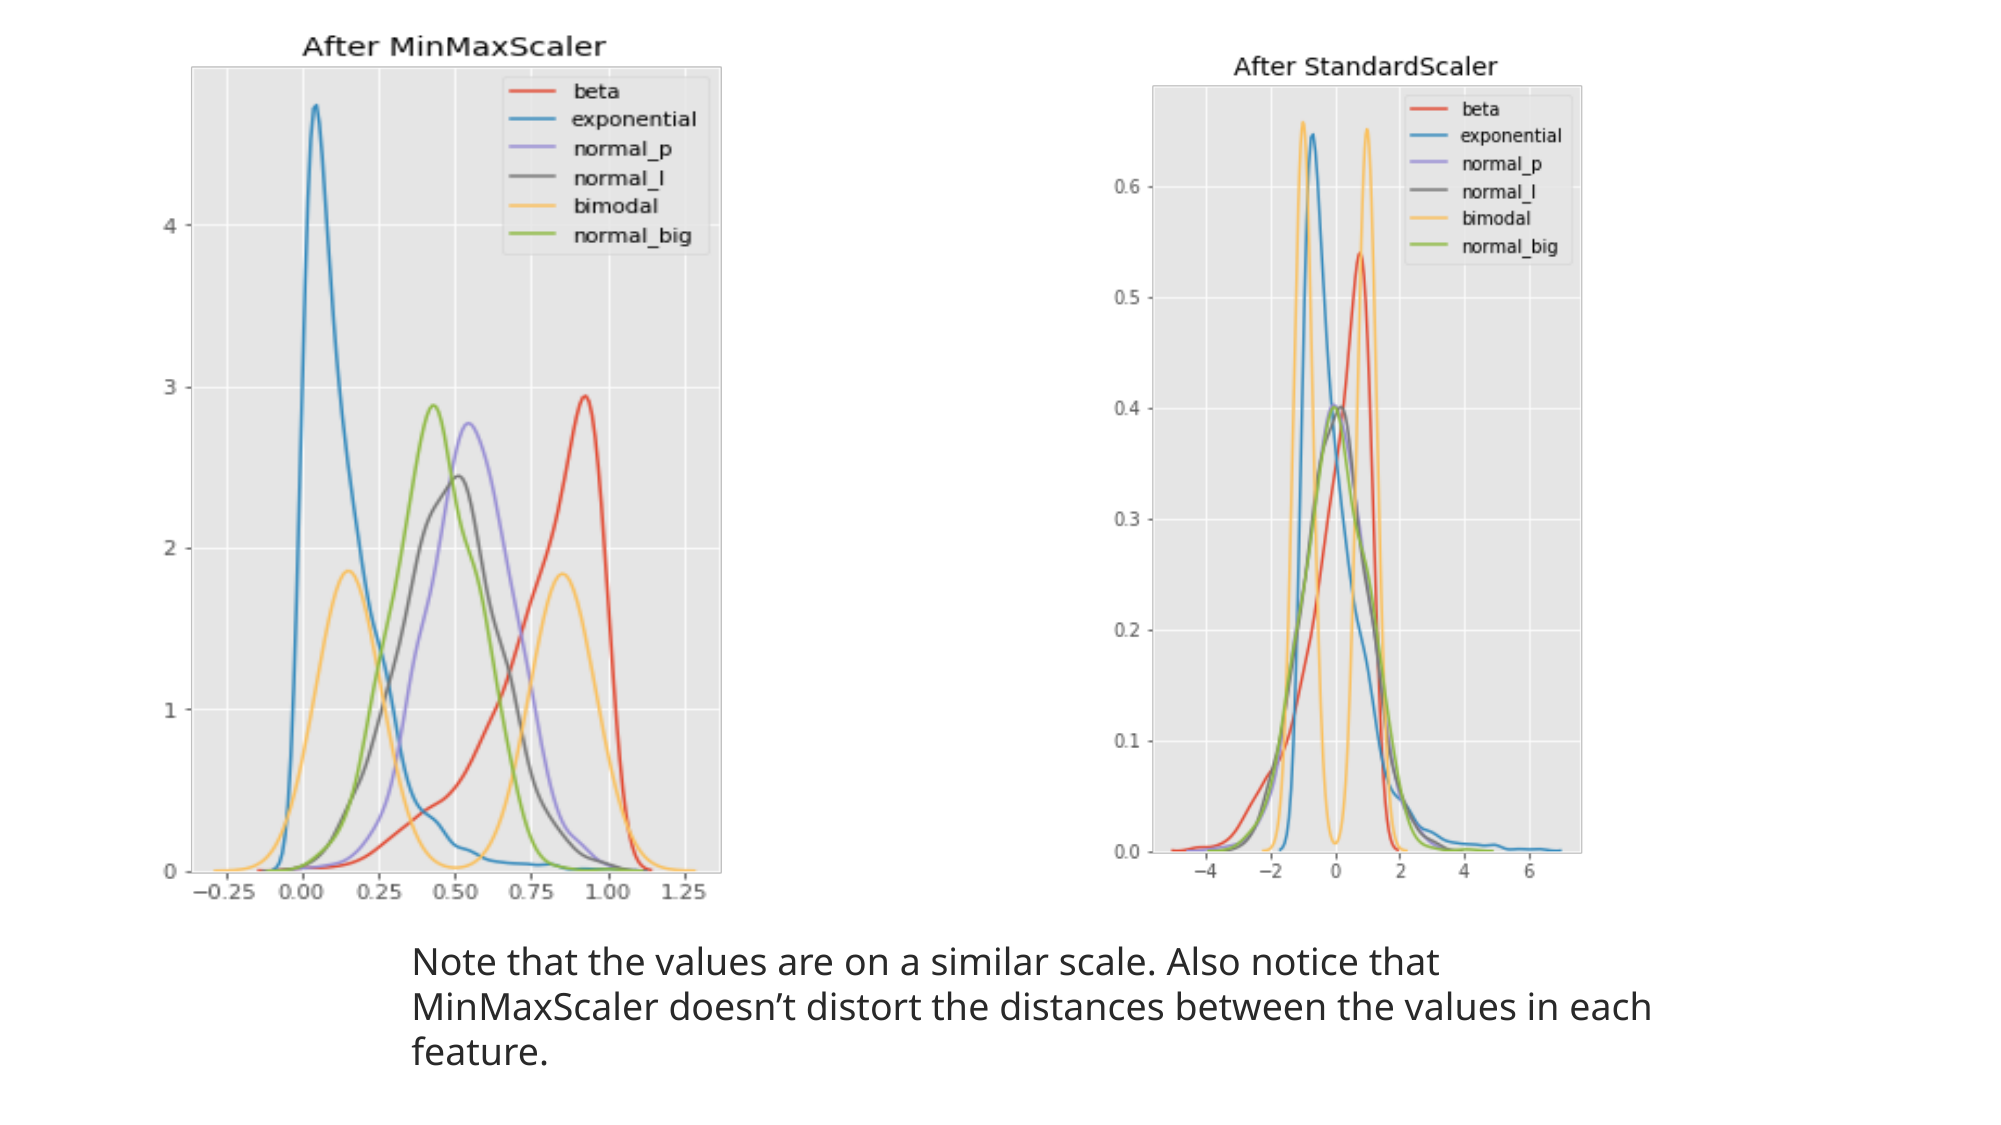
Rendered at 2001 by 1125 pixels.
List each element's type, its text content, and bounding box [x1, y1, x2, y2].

text_box Note that the values are on a similar scale. Also notice that MinMaxScaler doesn’t distort the distances between the values in each feature. [396, 930, 1687, 1081]
picture [1094, 45, 1598, 895]
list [135, 23, 750, 916]
